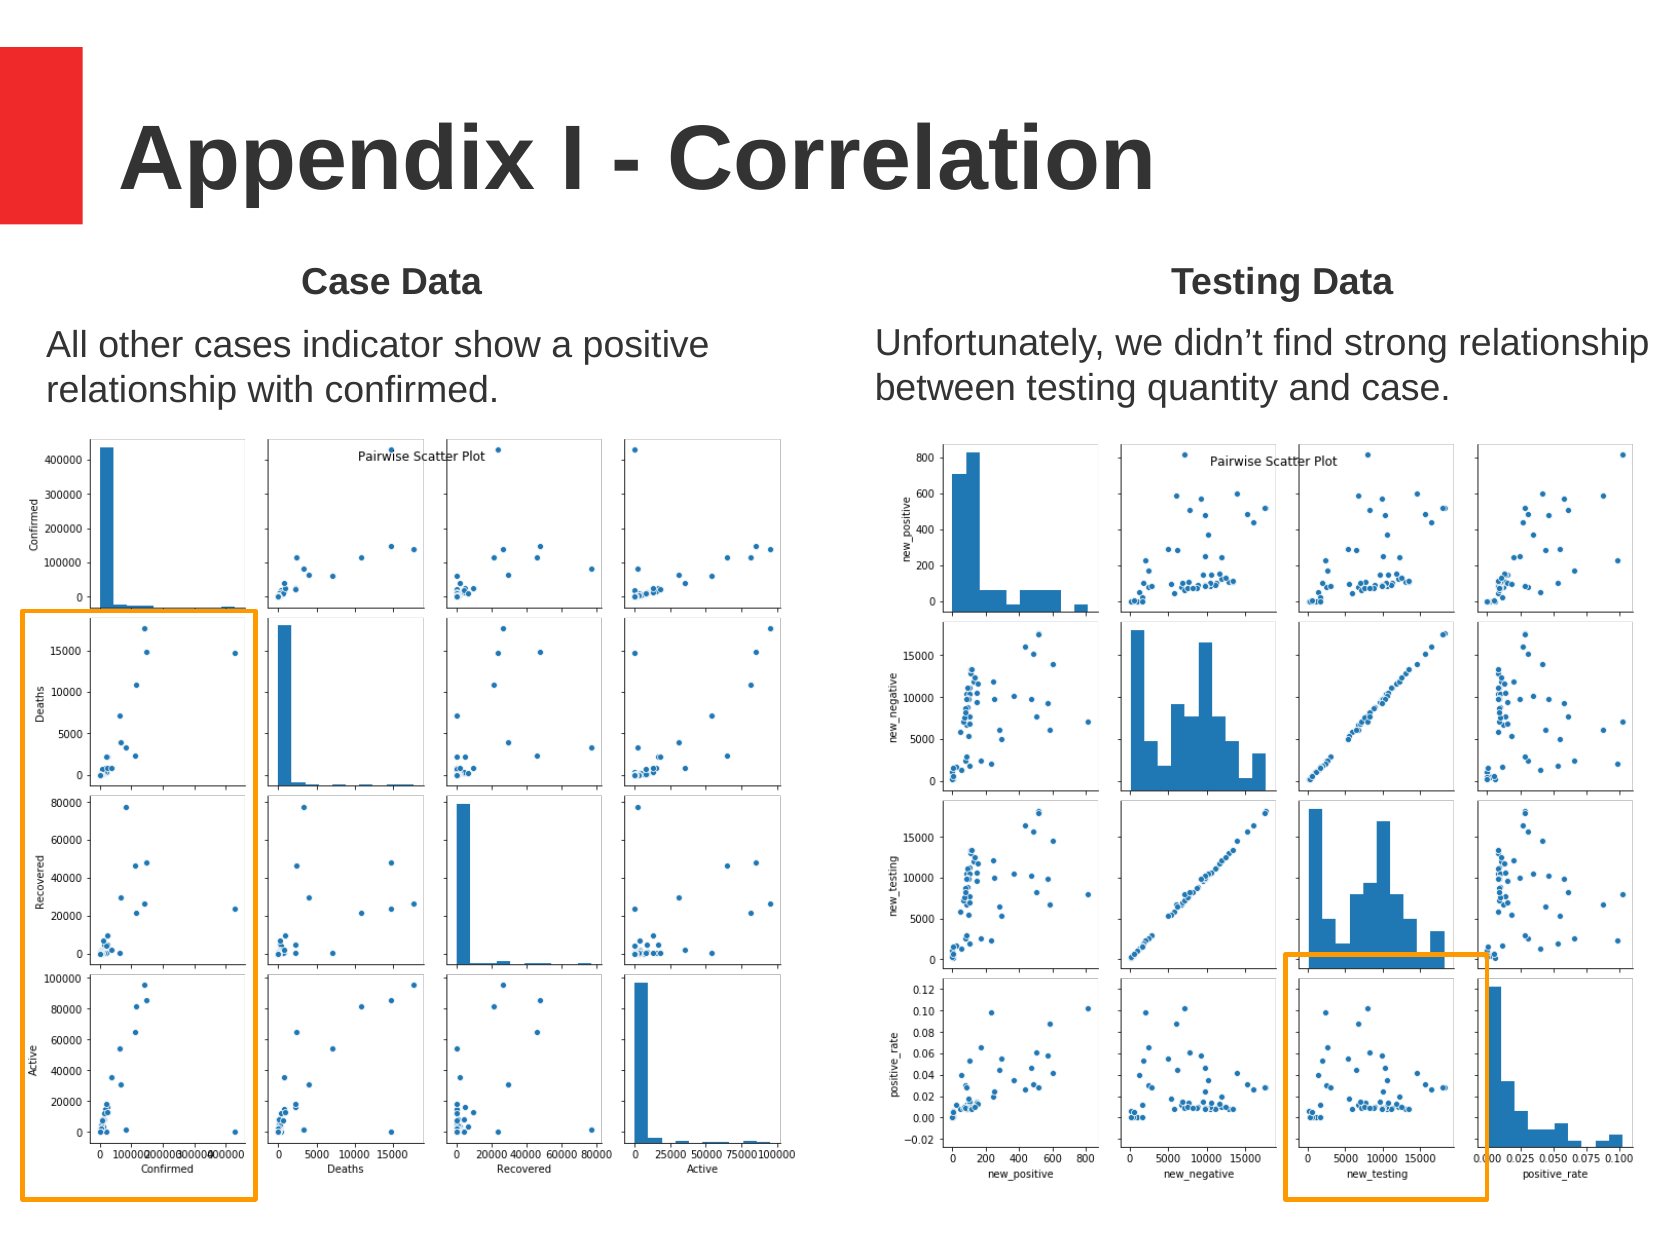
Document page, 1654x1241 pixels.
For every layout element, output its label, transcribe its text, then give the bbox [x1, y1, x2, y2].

text_box Case Data [286, 241, 520, 315]
text_box [22, 1189, 256, 1200]
text_box All other cases indicator show a positive relationship with confirmed. [31, 304, 812, 420]
text_box Unfortunately, we didn’t find strong relationship between testing quantity and case. [860, 303, 1654, 796]
picture [880, 437, 1641, 1187]
text_box Testing Data [1156, 241, 1409, 315]
text_box Appendix I - Correlation [118, 0, 1571, 314]
picture [21, 432, 803, 1182]
text_box [1285, 1195, 1488, 1200]
